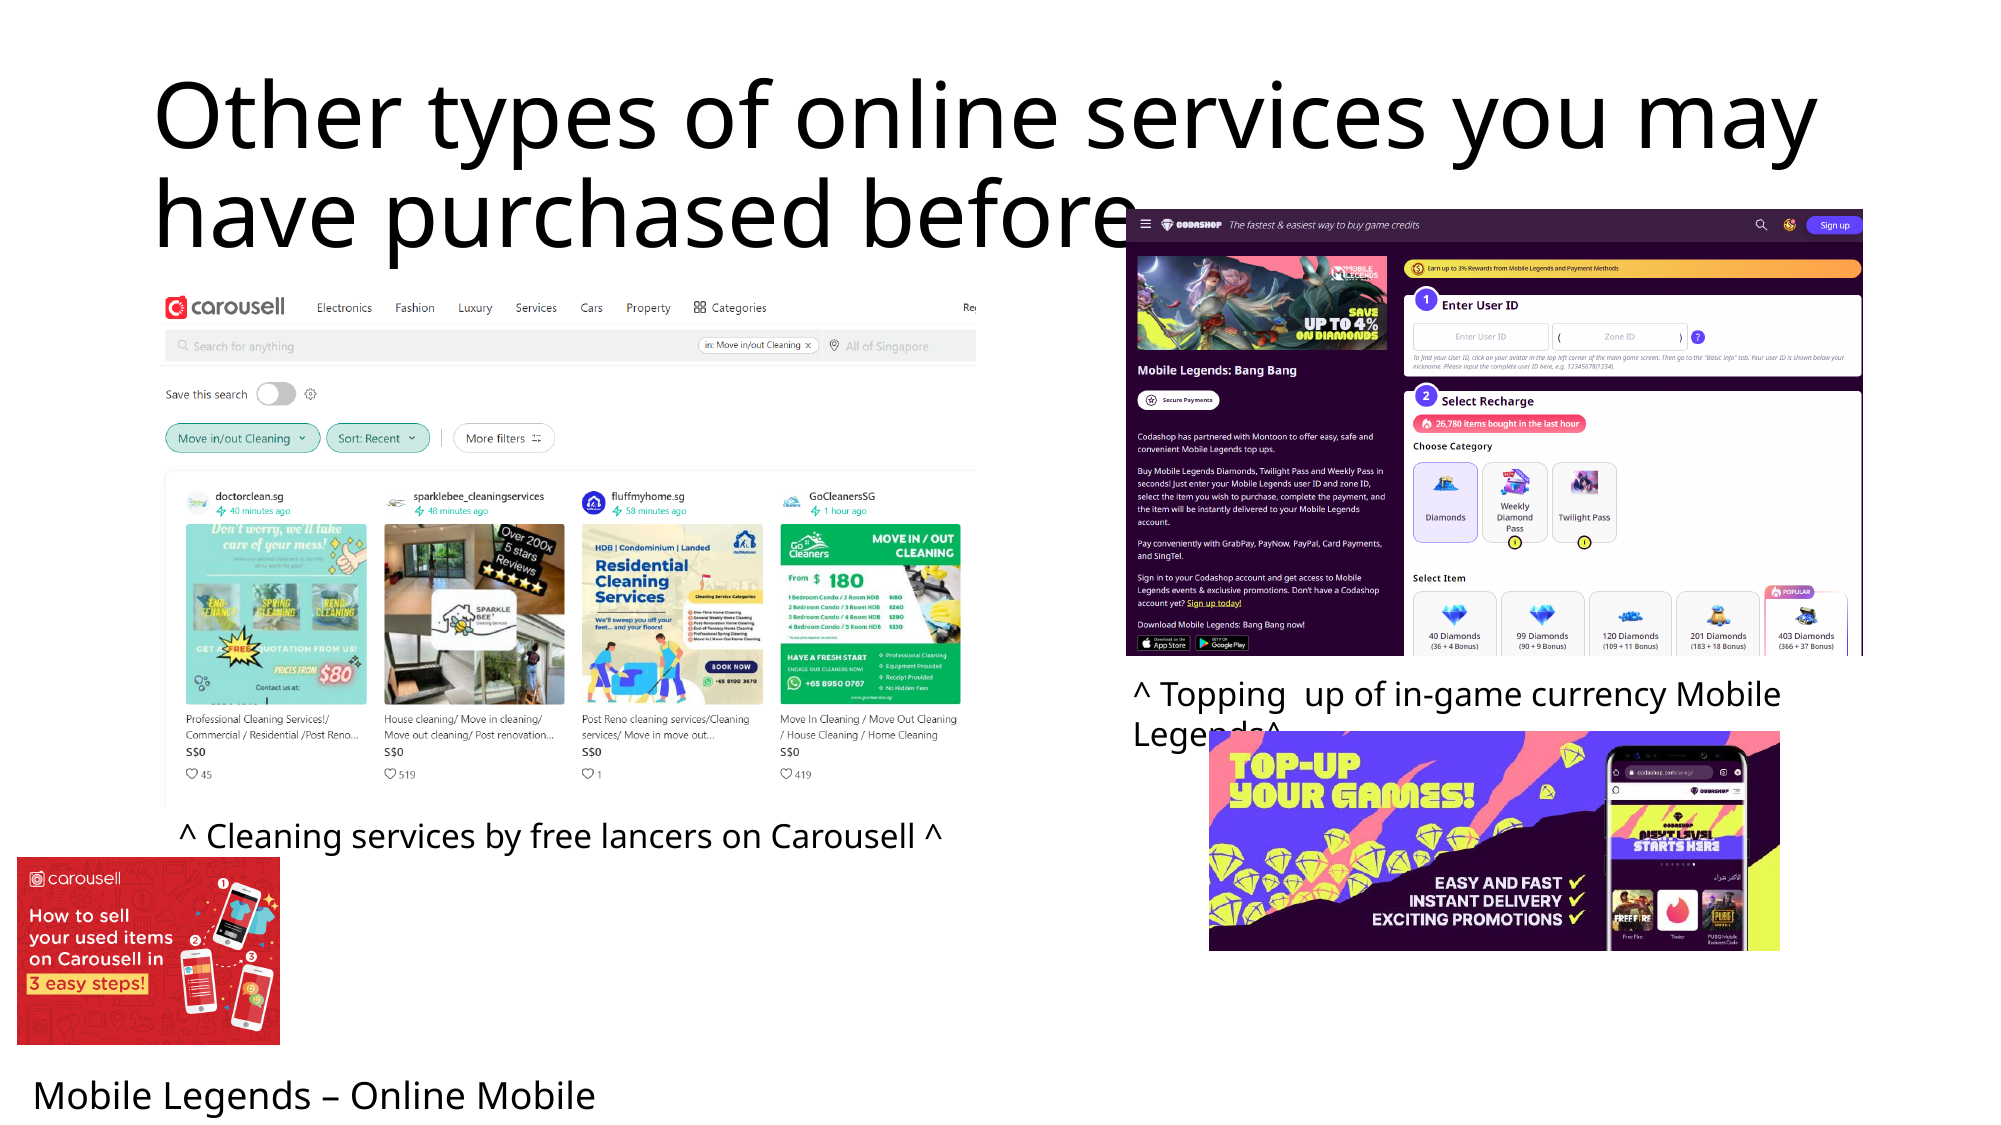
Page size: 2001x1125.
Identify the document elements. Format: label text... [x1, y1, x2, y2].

picture [1126, 209, 1863, 657]
picture [1208, 731, 1781, 952]
picture [16, 856, 281, 1045]
text_box ^ Topping up of in-game currency Mobile Legends^ [1117, 666, 1927, 761]
text_box Mobile Legends – Online Mobile Game [17, 1064, 682, 1125]
picture [160, 290, 976, 809]
title Other types of online services you may have purchased before [137, 59, 1863, 278]
text_box ^ Cleaning services by free lancers on Carousell ^ [163, 809, 973, 863]
